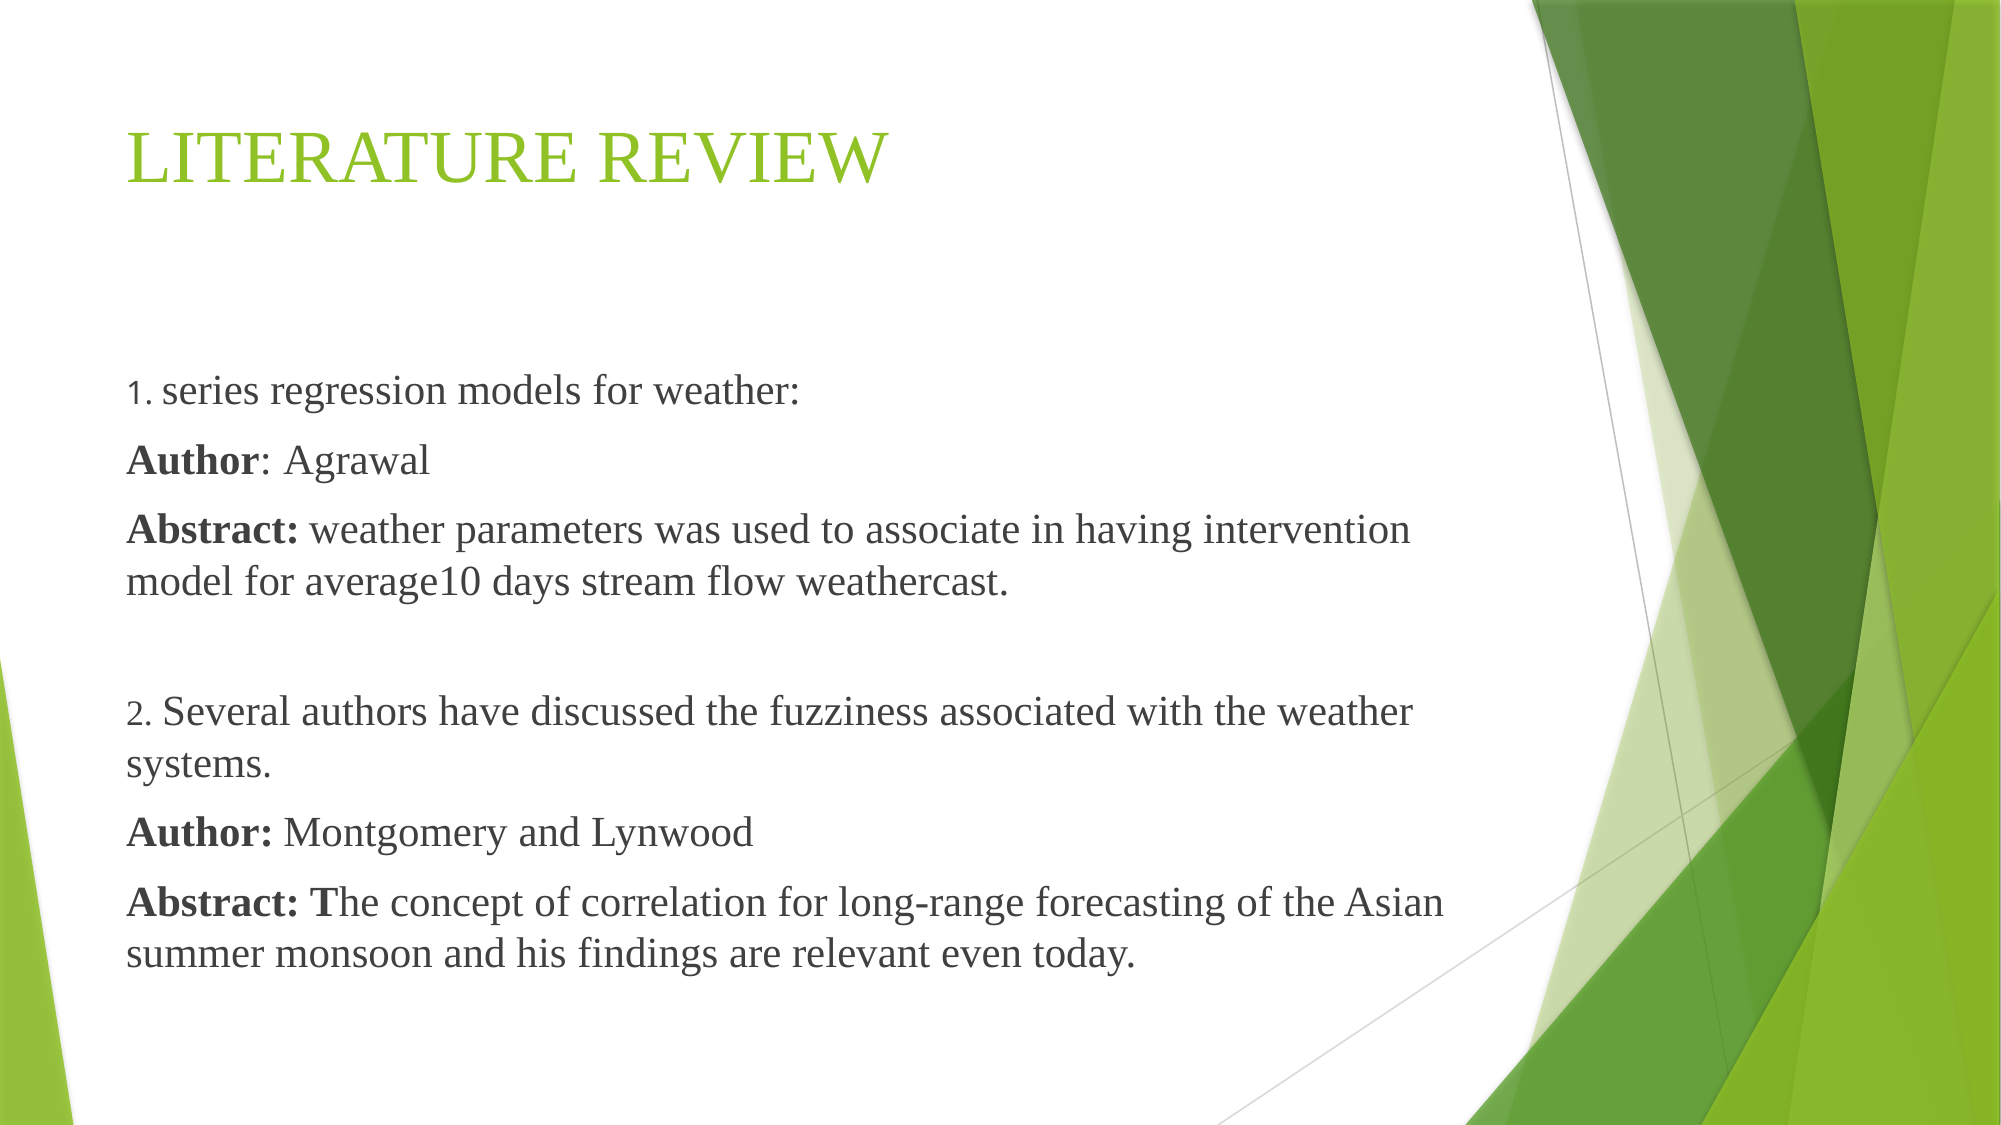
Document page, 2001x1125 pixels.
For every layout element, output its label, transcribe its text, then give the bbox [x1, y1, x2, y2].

title LITERATURE REVIEW [111, 99, 1522, 317]
list 1. series regression models for weather: Author: Agrawal Abstract: weather parameters was used to associate in having intervention model for average10 days stream flow weathercast. 2. Several authors have discussed the fuzziness associated with the weather systems. Author: Montgomery and Lynwood Abstract: The concept of correlation for long-range forecasting of the Asian summer monsoon and his findings are relevant even today. [111, 354, 1522, 992]
